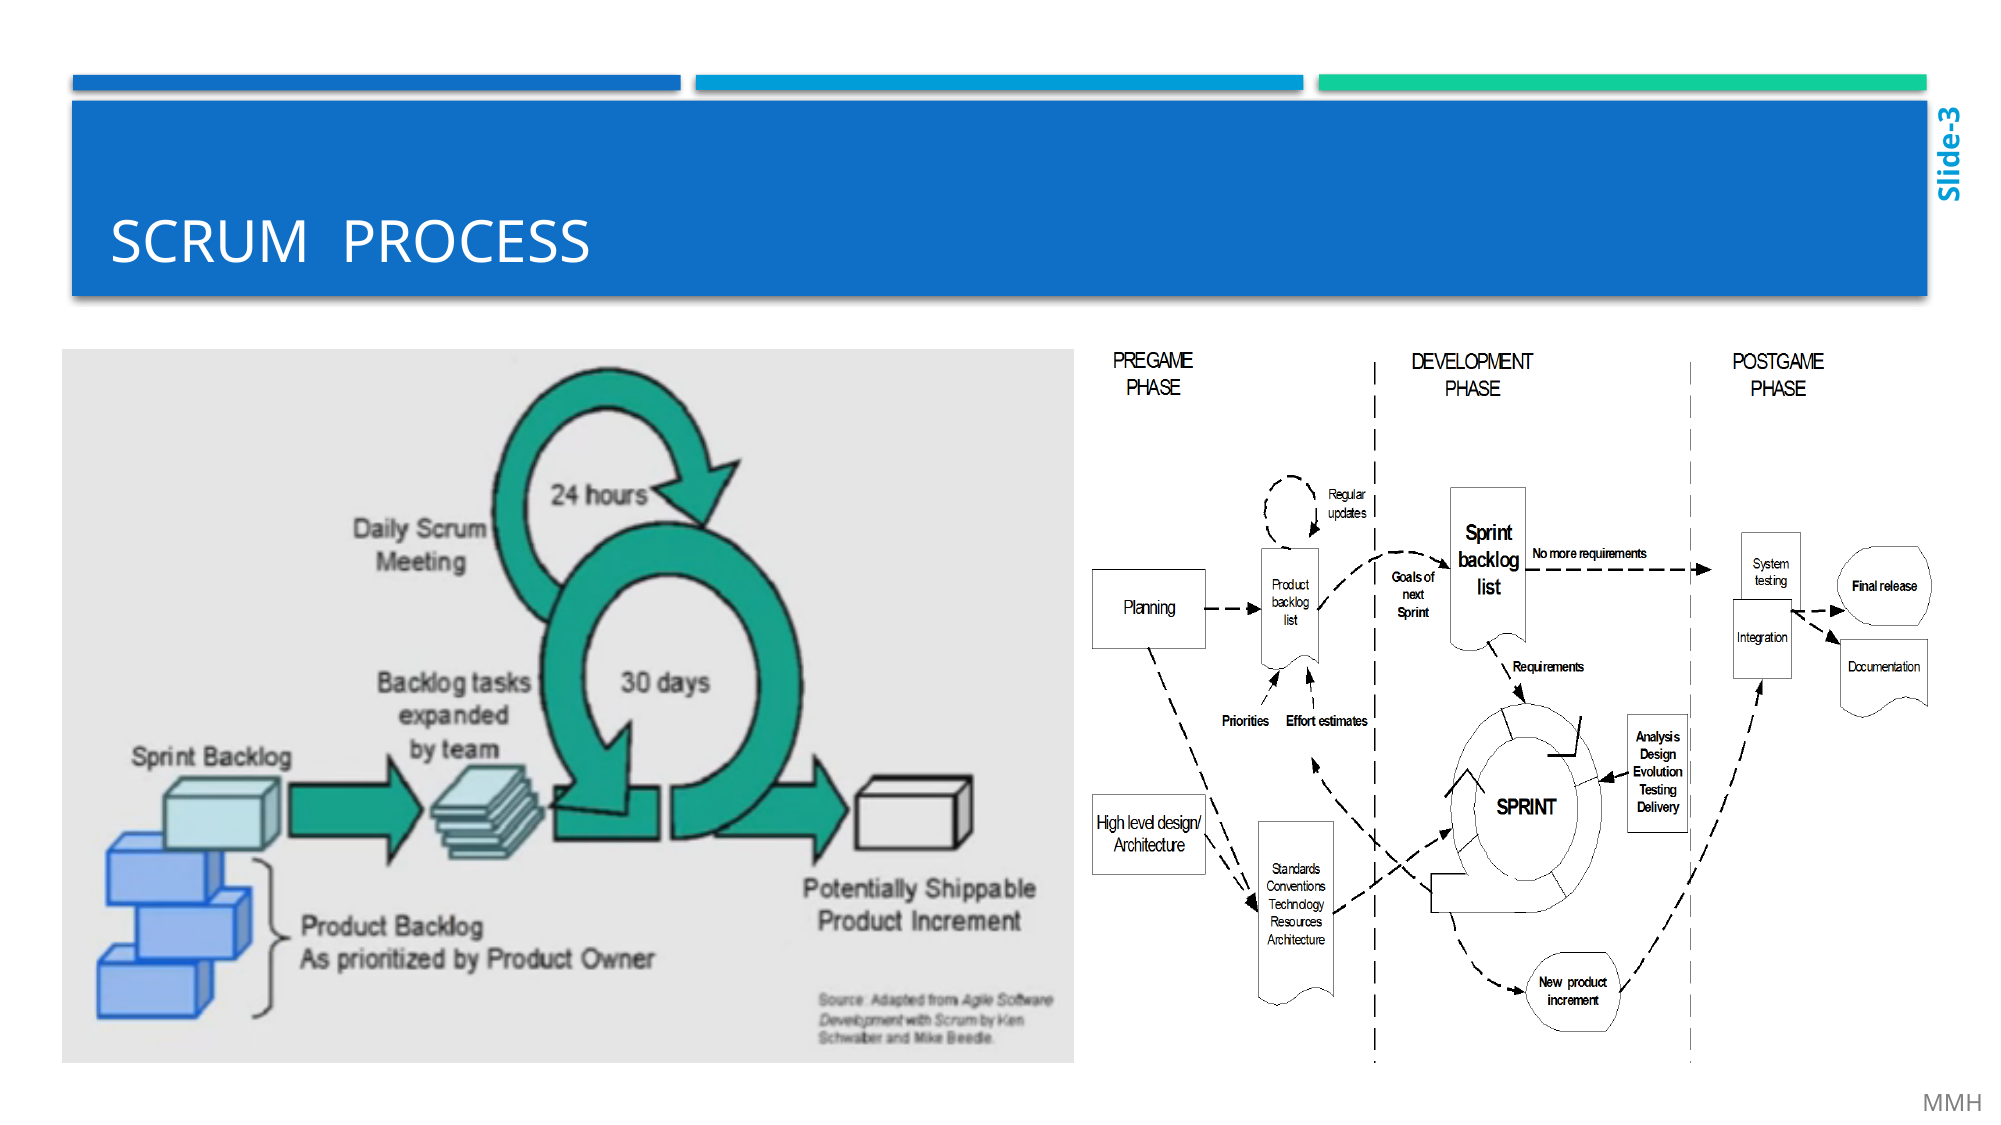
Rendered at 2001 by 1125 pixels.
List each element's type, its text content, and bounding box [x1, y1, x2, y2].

text_box MMH [1894, 1079, 2000, 1125]
text_box Slide-3 [1930, 99, 1970, 212]
picture [61, 313, 1951, 1064]
title Scrum process [95, 115, 1905, 282]
